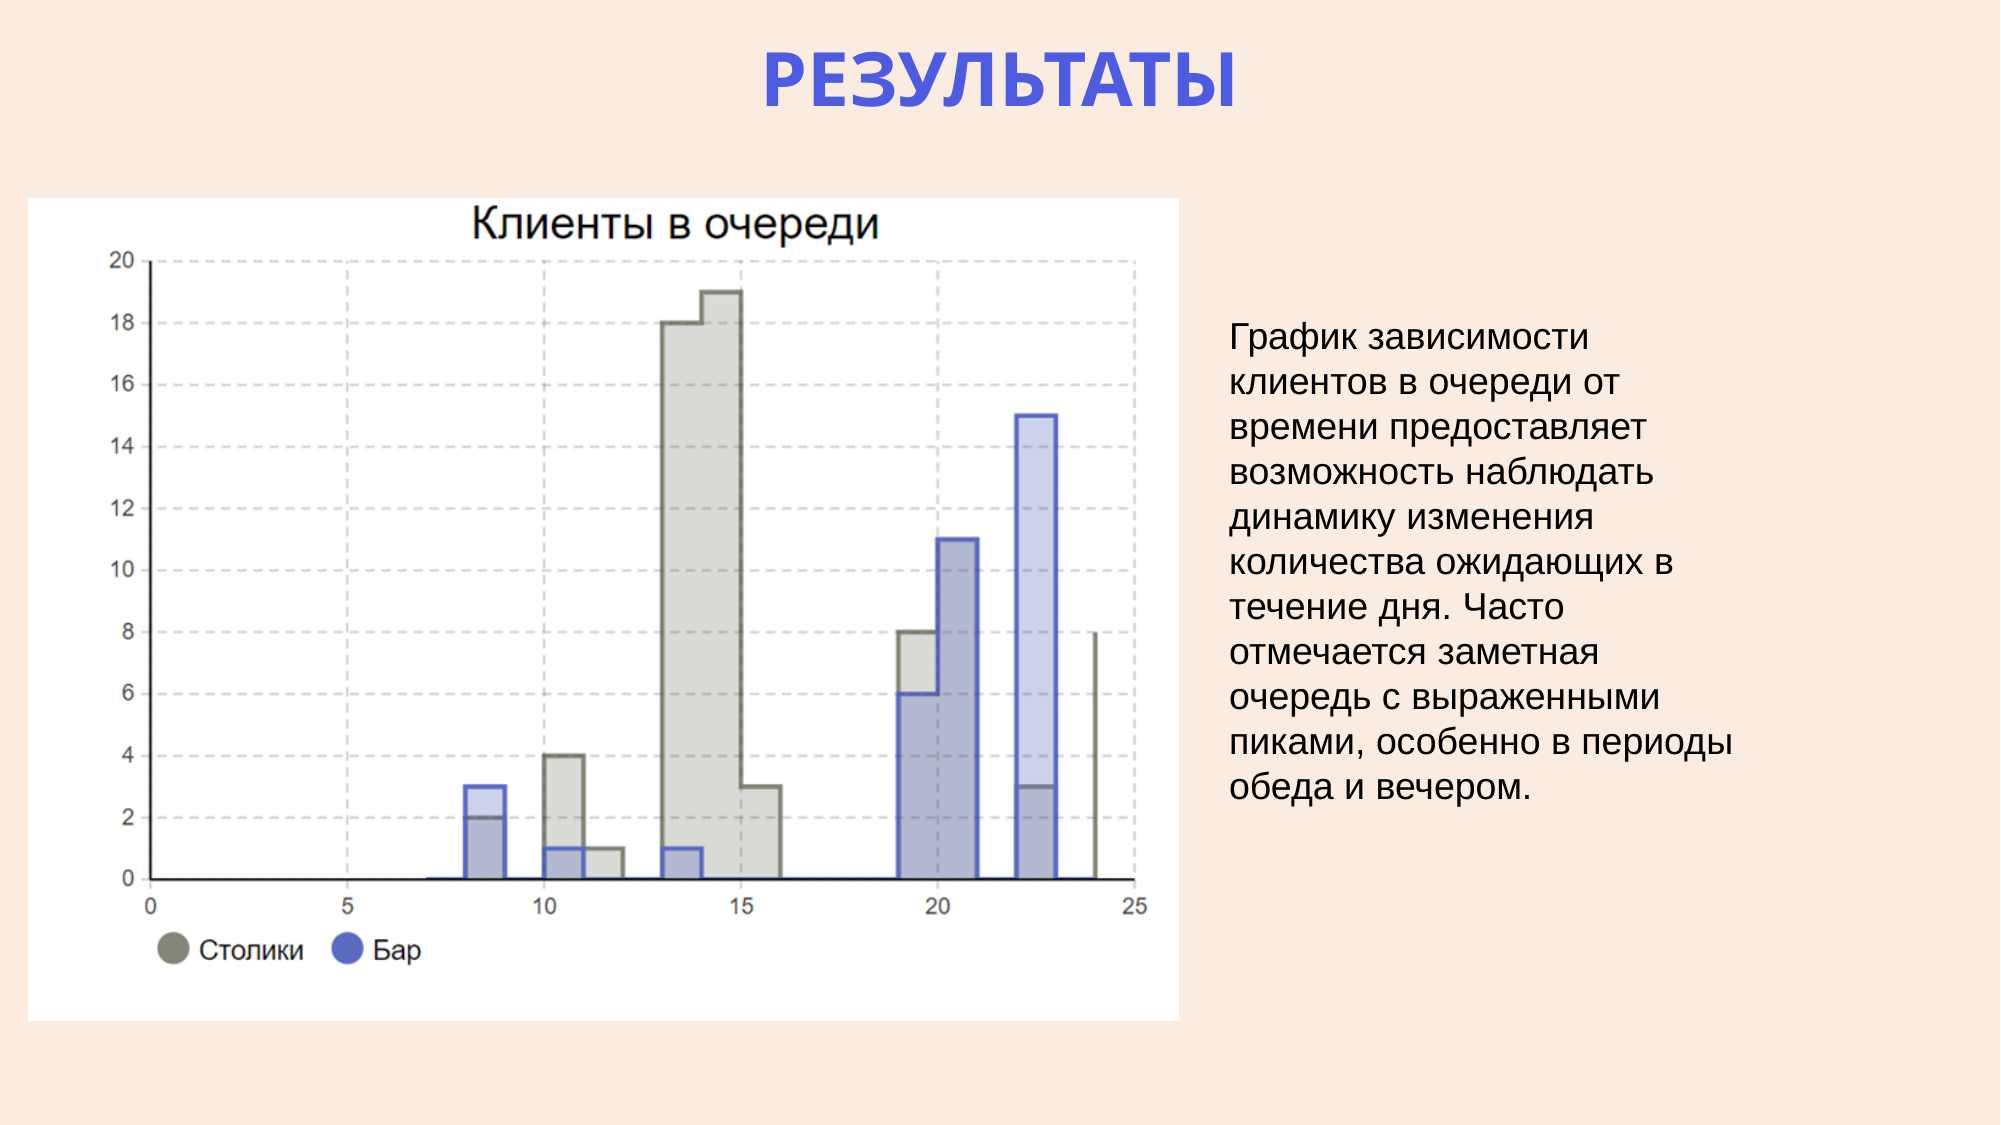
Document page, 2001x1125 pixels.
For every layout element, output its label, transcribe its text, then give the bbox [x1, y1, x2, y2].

picture [28, 198, 1179, 1021]
text_box График зависимости клиентов в очереди от времени предоставляет возможность наблюдать динамику изменения количества ожидающих в течение дня. Часто отмечается заметная очередь с выраженными пиками, особенно в периоды обеда и вечером. [1214, 304, 1757, 815]
title результаты [127, 23, 1873, 142]
